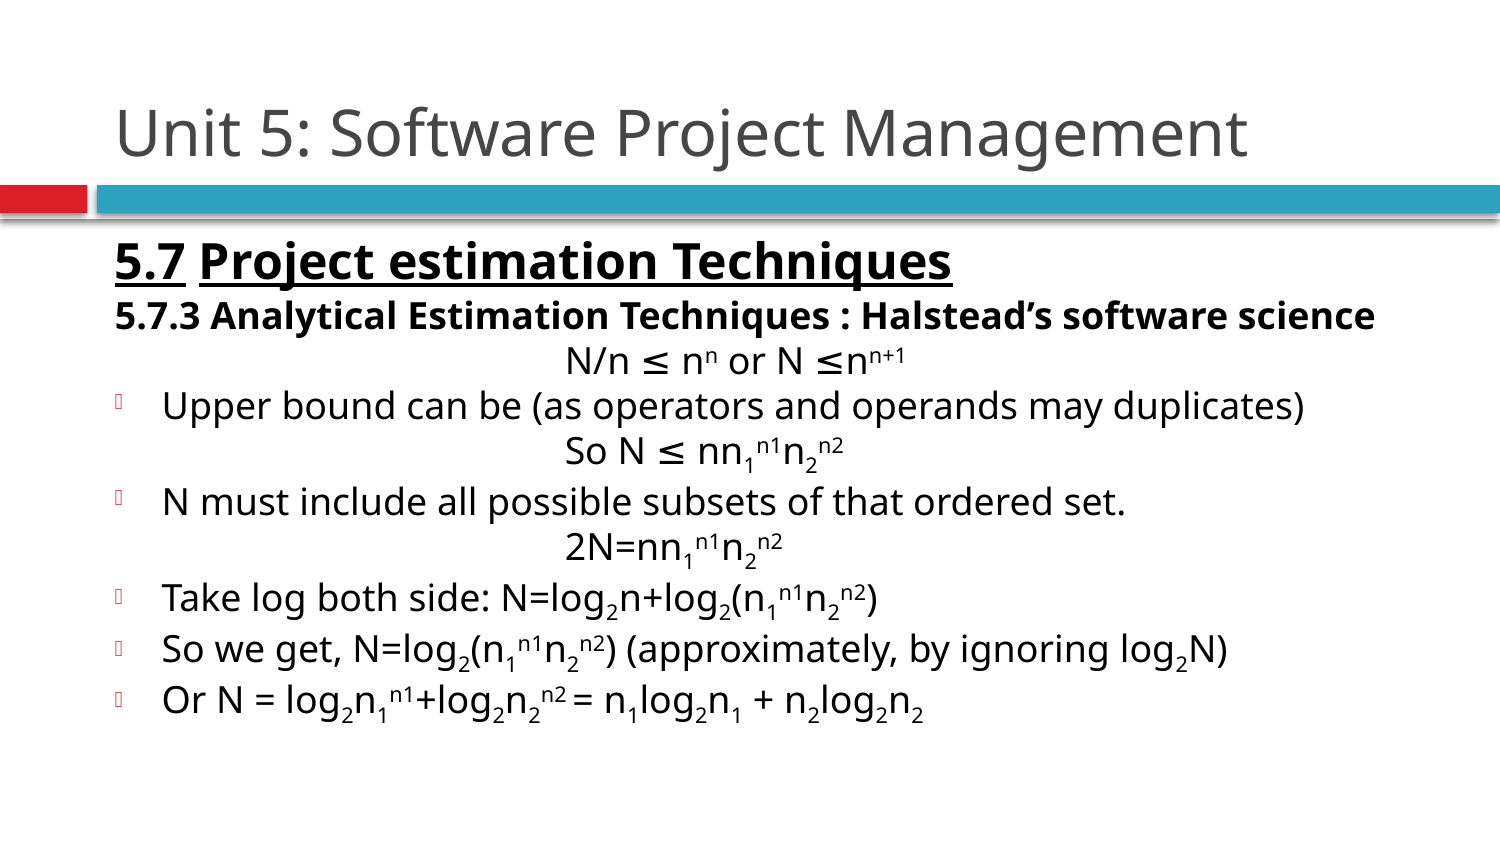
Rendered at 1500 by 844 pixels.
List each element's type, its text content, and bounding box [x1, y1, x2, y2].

list 5.7 Project estimation Techniques [99, 221, 1475, 284]
title Unit 5: Software Project Management [99, 46, 1438, 177]
list 5.7.3 Analytical Estimation Techniques : Halstead’s software science N/n ≤ nn or N ≤nn+1 Upper bound can be (as operators and operands may duplicates) So N ≤ nn1n1n2n2 N must include all possible subsets of that ordered set. 2N=nn1n1n2n2 Take log both side: N=log2n+log2(n1n1n2n2) So we get, N=log2(n1n1n2n2) (approximately, by ignoring log2N) Or N = log2n1n1+log2n2n2 = n1log2n1 + n2log2n2 [99, 284, 1475, 835]
